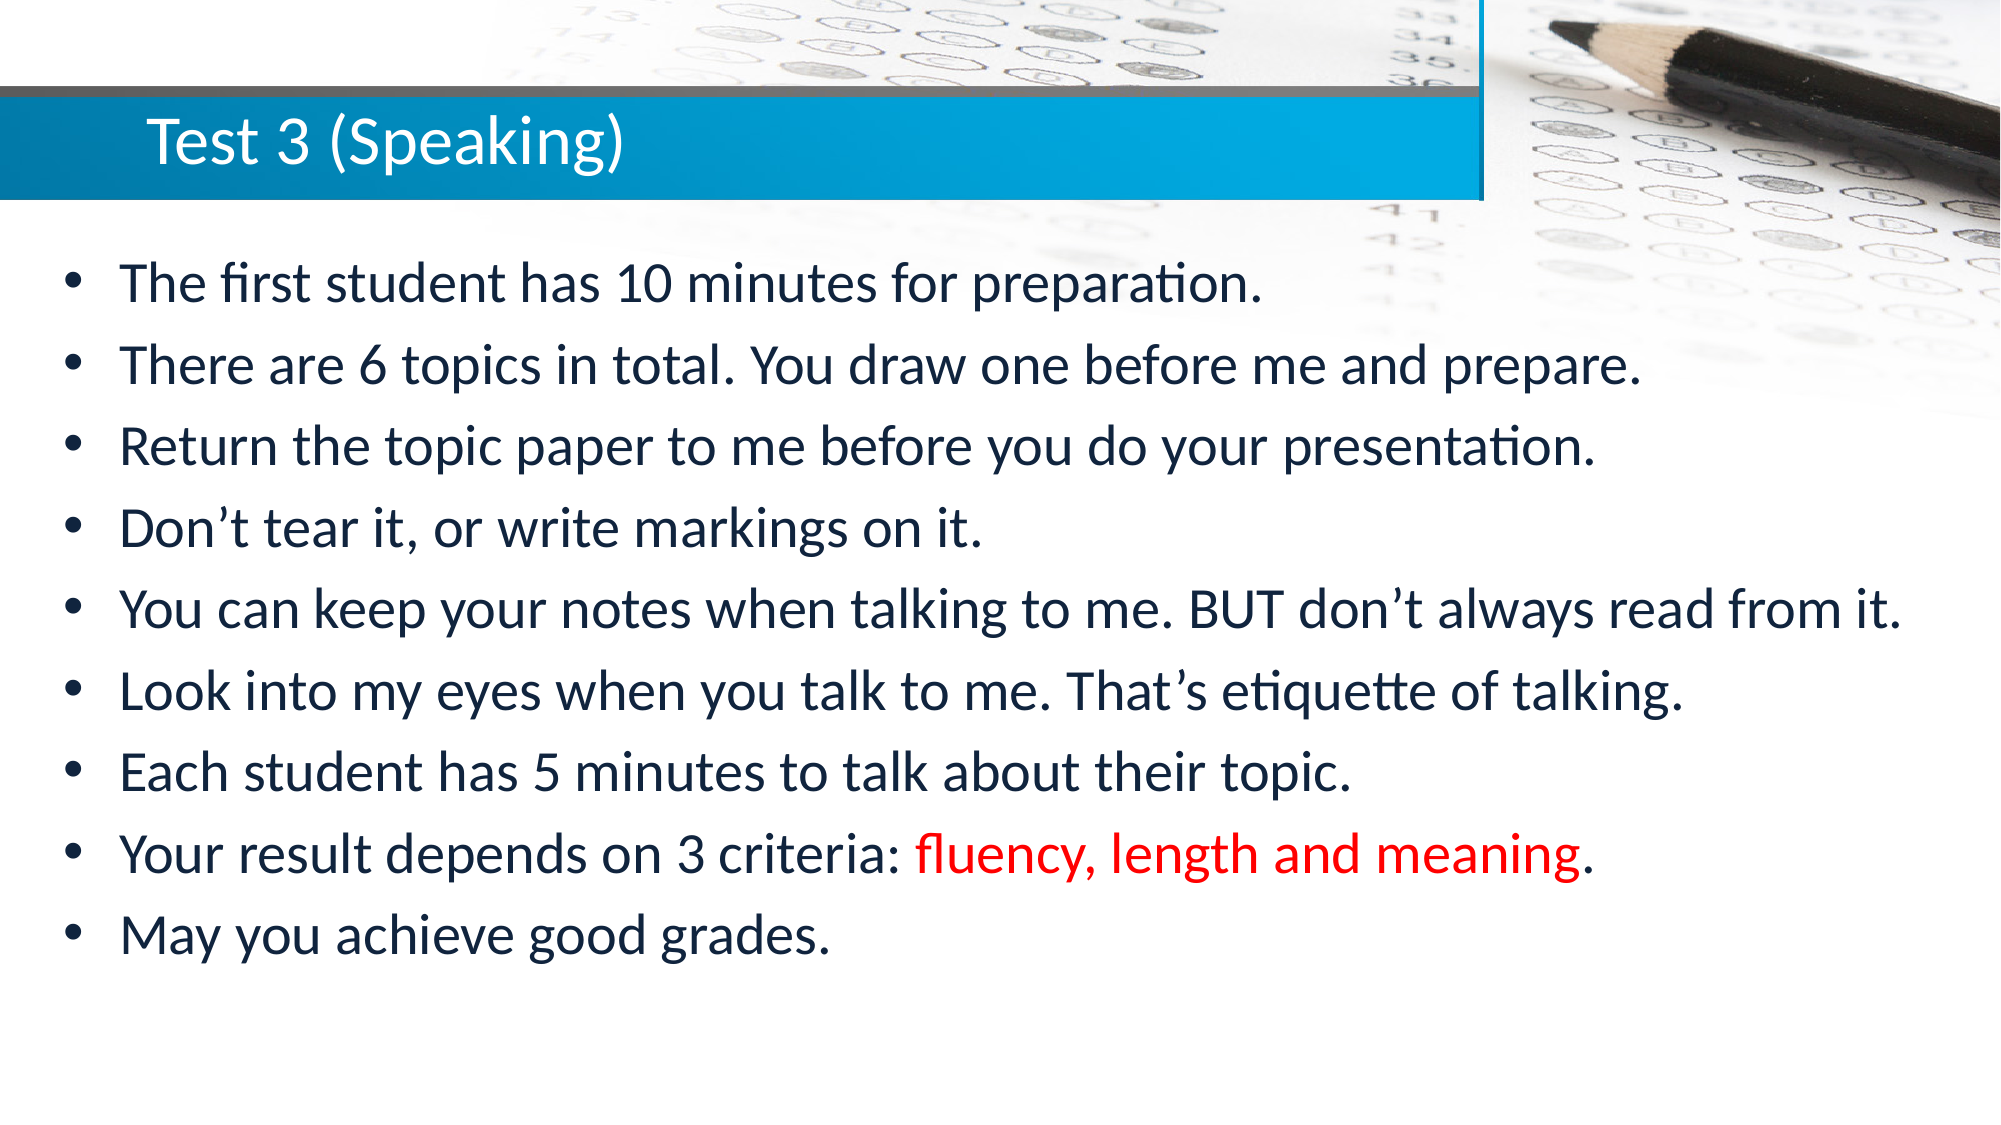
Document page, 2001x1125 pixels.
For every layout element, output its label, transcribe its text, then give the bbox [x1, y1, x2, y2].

title Test 3 (Speaking) [131, 86, 1869, 187]
picture [0, 0, 1479, 96]
picture [0, 0, 2001, 1125]
list The first student has 10 minutes for preparation. There are 6 topics in total. You draw one before me and prepare. Return the topic paper to me before you do your presentation. Don’t tear it, or write markings on it. You can keep your notes when talking to me. BUT don’t always read from it. Look into my eyes when you talk to me. That’s etiquette of talking. Each student has 5 minutes to talk about their topic. Your result depends on 3 criteria: fluency, length and meaning. May you achieve good grades. [48, 236, 1927, 1114]
